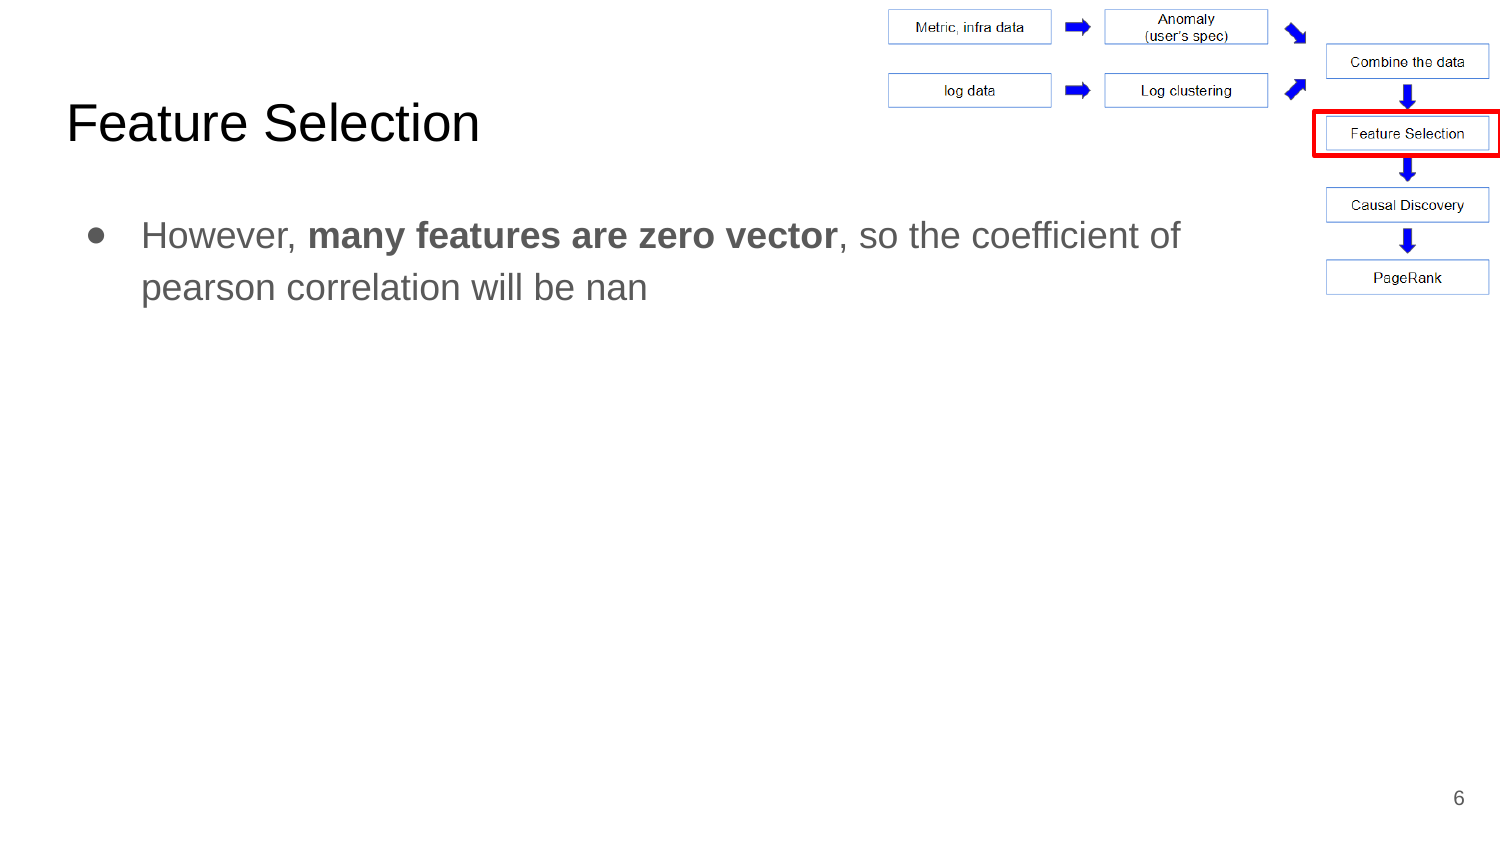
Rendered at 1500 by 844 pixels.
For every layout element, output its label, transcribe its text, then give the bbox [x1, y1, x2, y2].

title Feature Selection [51, 72, 872, 167]
picture [877, 0, 1500, 306]
list However, many features are zero vector, so the coefficient of pearson correlation will be nan [51, 189, 1327, 814]
slide_number ‹#› [1389, 764, 1480, 830]
